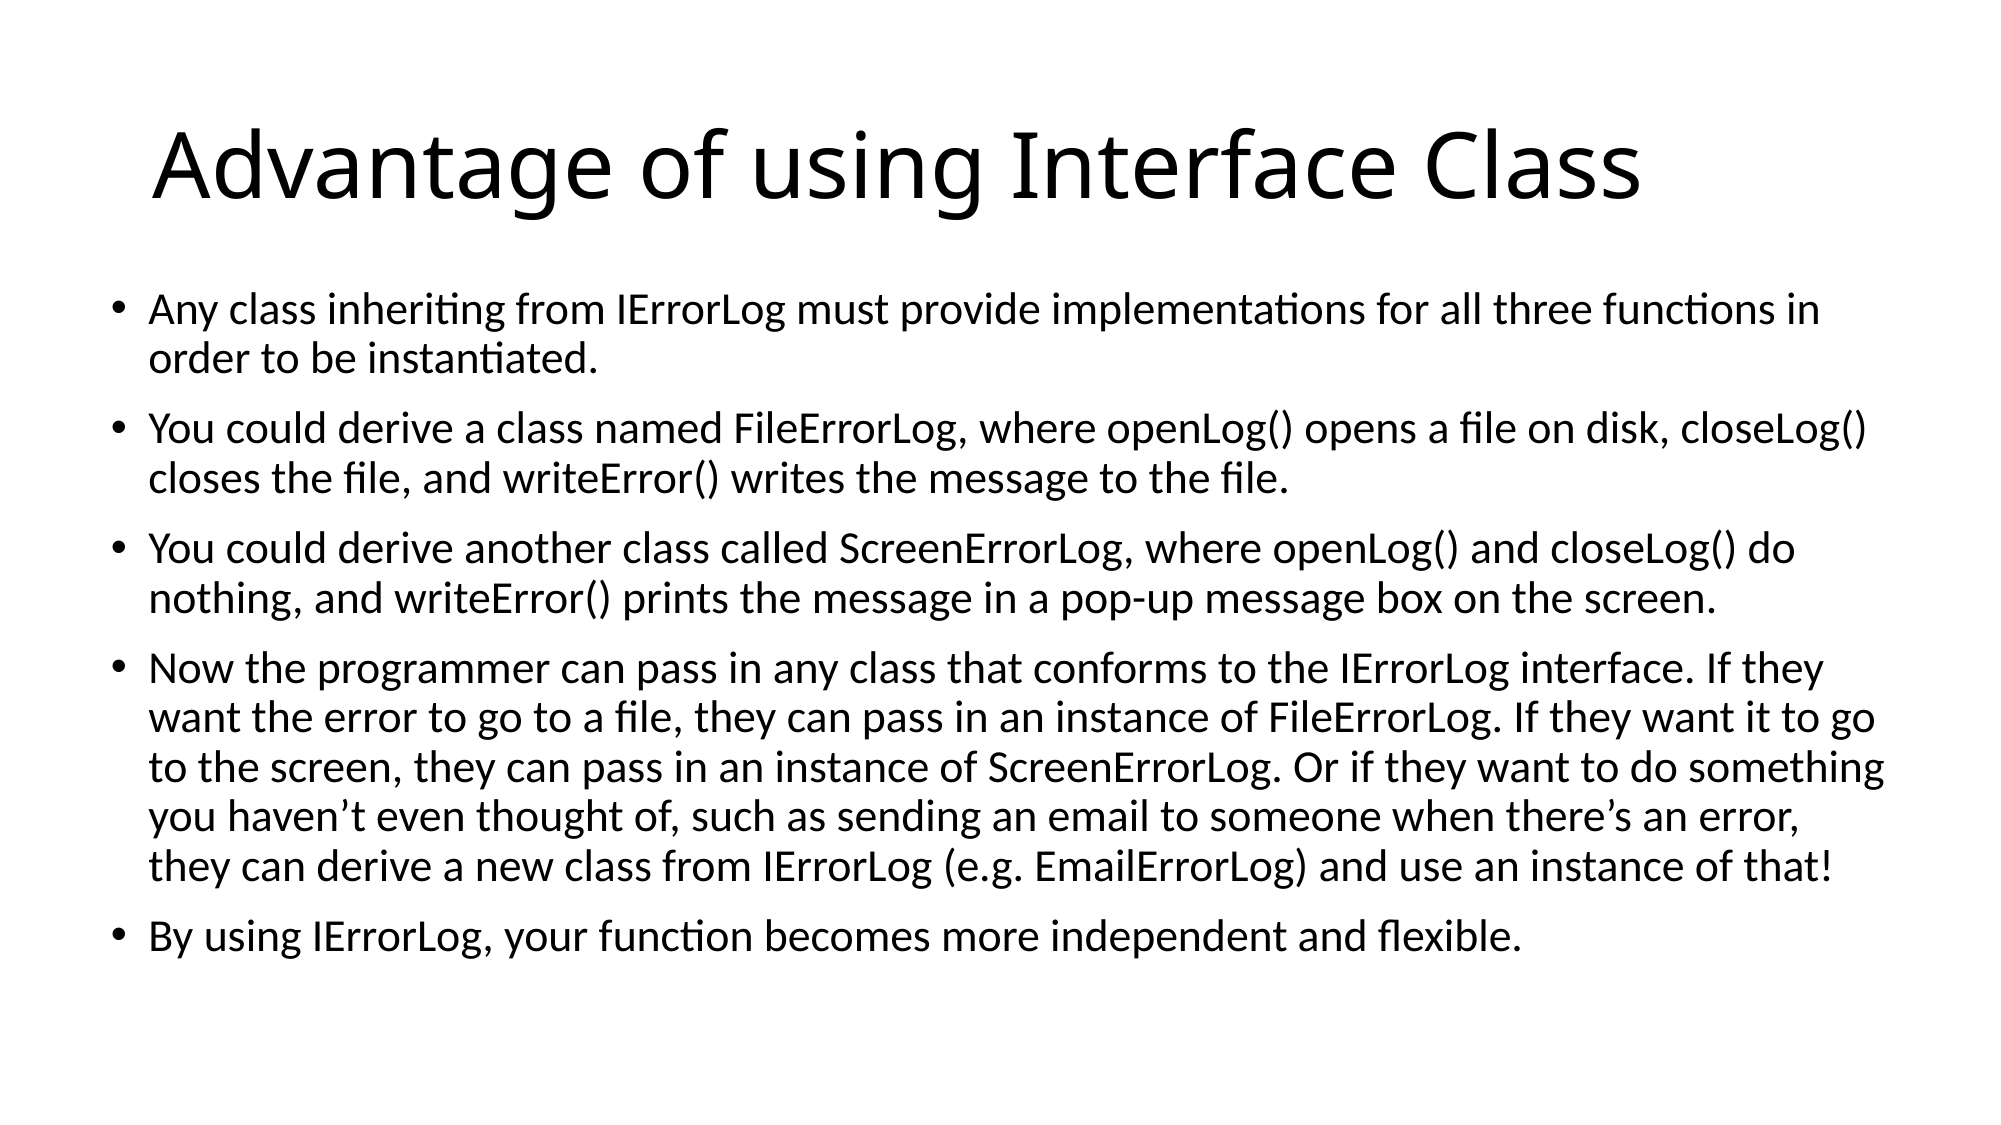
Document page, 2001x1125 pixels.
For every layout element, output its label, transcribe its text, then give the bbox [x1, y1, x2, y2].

title Advantage of using Interface Class [137, 59, 1863, 277]
list Any class inheriting from IErrorLog must provide implementations for all three functions in order to be instantiated. You could derive a class named FileErrorLog, where openLog() opens a file on disk, closeLog() closes the file, and writeError() writes the message to the file. You could derive another class called ScreenErrorLog, where openLog() and closeLog() do nothing, and writeError() prints the message in a pop-up message box on the screen. Now the programmer can pass in any class that conforms to the IErrorLog interface. If they want the error to go to a file, they can pass in an instance of FileErrorLog. If they want it to go to the screen, they can pass in an instance of ScreenErrorLog. Or if they want to do something you haven’t even thought of, such as sending an email to someone when there’s an error, they can derive a new class from IErrorLog (e.g. EmailErrorLog) and use an instance of that! By using IErrorLog, your function becomes more independent and flexible. [95, 277, 1904, 1054]
